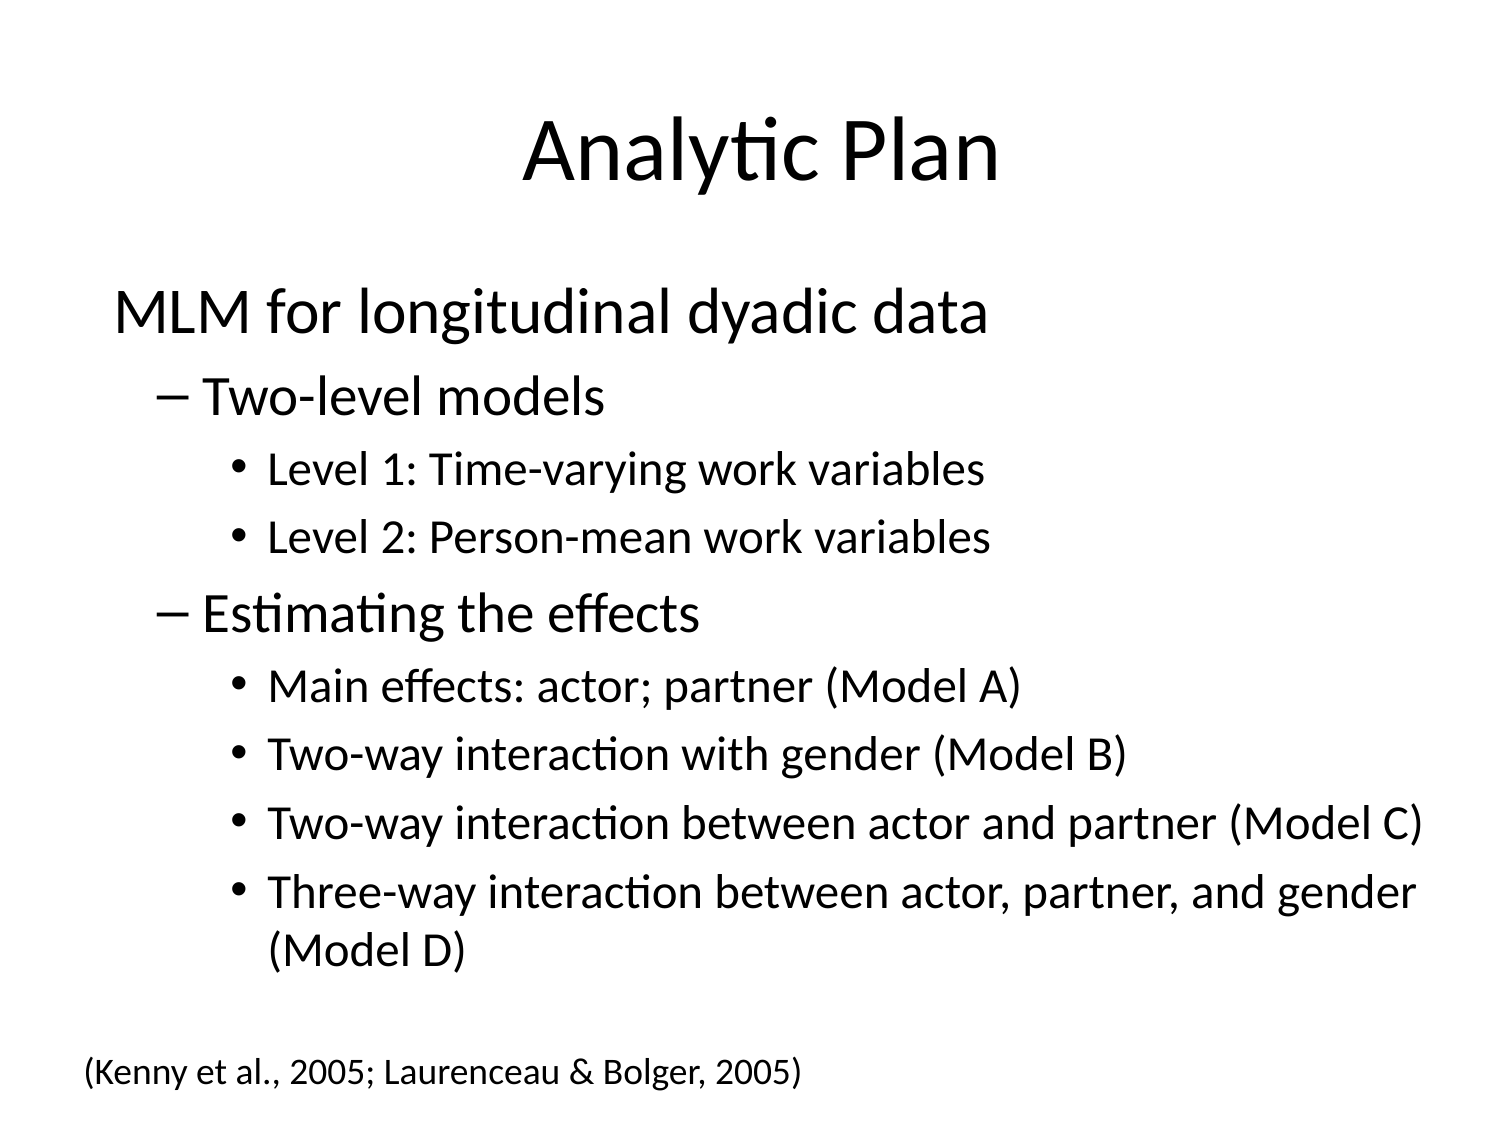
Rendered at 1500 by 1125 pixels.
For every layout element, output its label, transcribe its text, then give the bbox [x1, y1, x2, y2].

title Analytic Plan [87, 50, 1438, 238]
list MLM for longitudinal dyadic data Two-level models Level 1: Time-varying work variables Level 2: Person-mean work variables Estimating the effects Main effects: actor; partner (Model A) Two-way interaction with gender (Model B) Two-way interaction between actor and partner (Model C) Three-way interaction between actor, partner, and gender (Model D) [68, 260, 1456, 1038]
text_box (Kenny et al., 2005; Laurenceau & Bolger, 2005) [68, 1039, 869, 1100]
